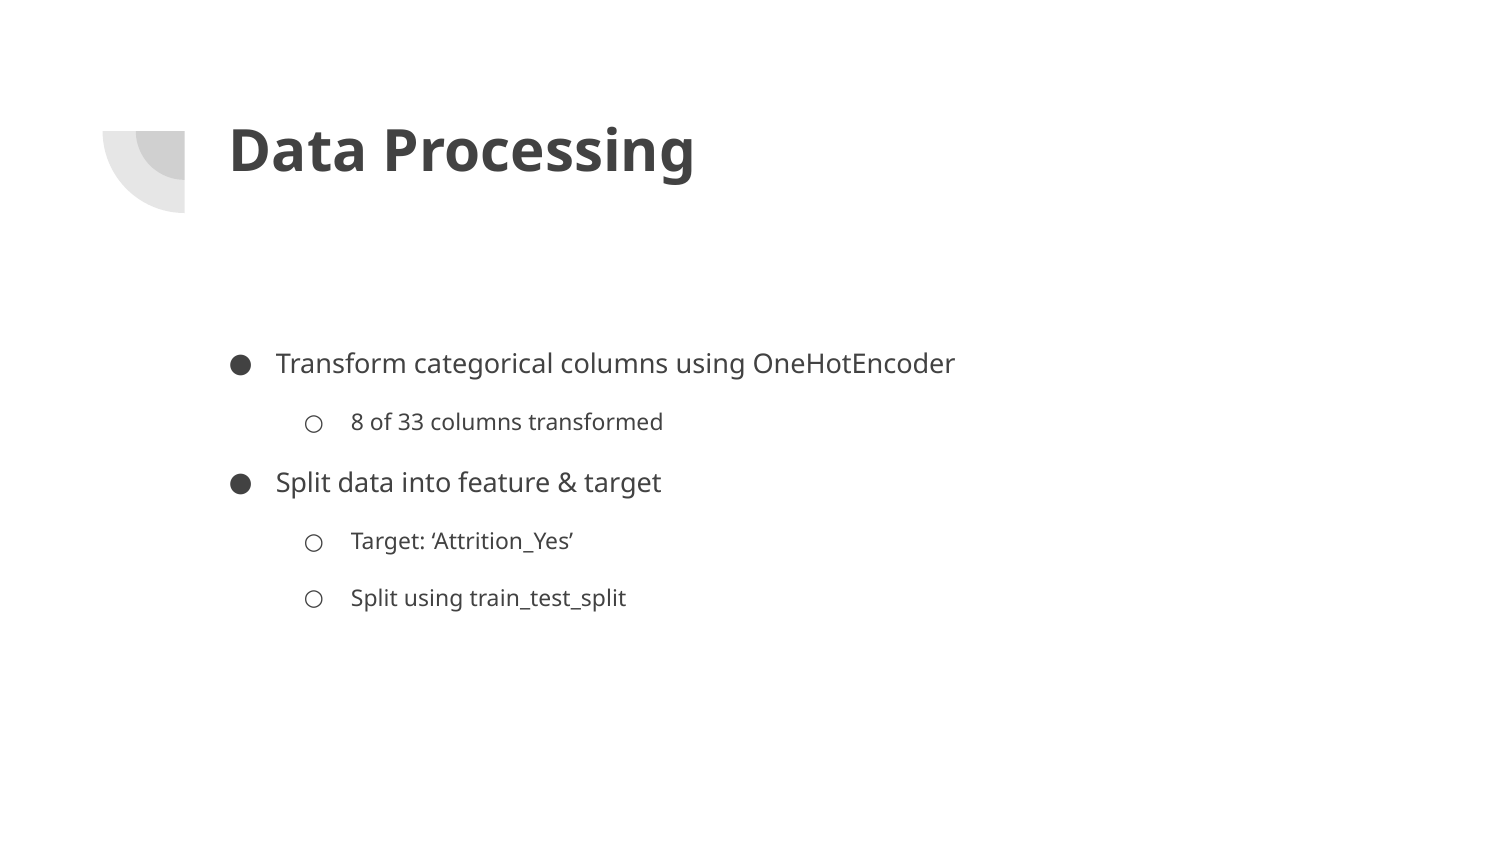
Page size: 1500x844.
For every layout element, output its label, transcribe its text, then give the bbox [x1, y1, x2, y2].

list Transform categorical columns using OneHotEncoder 8 of 33 columns transformed Split data into feature & target Target: ‘Attrition_Yes’ Split using train_test_split [213, 326, 1368, 744]
title Data Processing [213, 98, 1368, 263]
